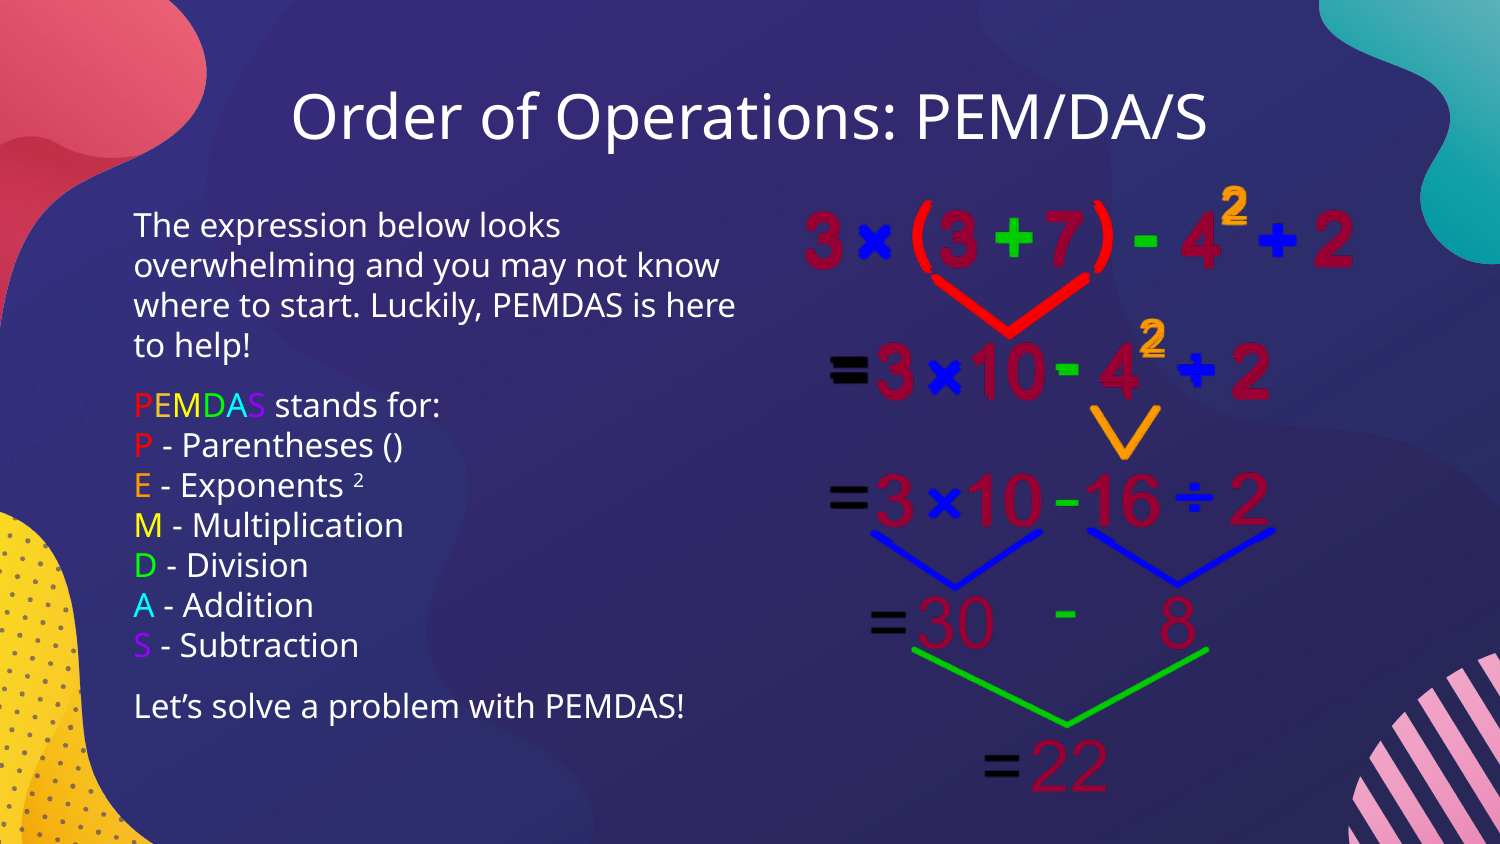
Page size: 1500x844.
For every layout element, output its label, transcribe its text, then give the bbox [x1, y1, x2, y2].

picture [0, 0, 1500, 844]
list The expression below looks overwhelming and you may not know where to start. Luckily, PEMDAS is here to help! PEMDAS stands for: P - Parentheses () E - Exponents 2 M - Multiplication D - Division A - Addition S - Subtraction Let’s solve a problem with PEMDAS! [118, 189, 757, 758]
title Order of Operations: PEM/DA/S [223, 62, 1276, 157]
